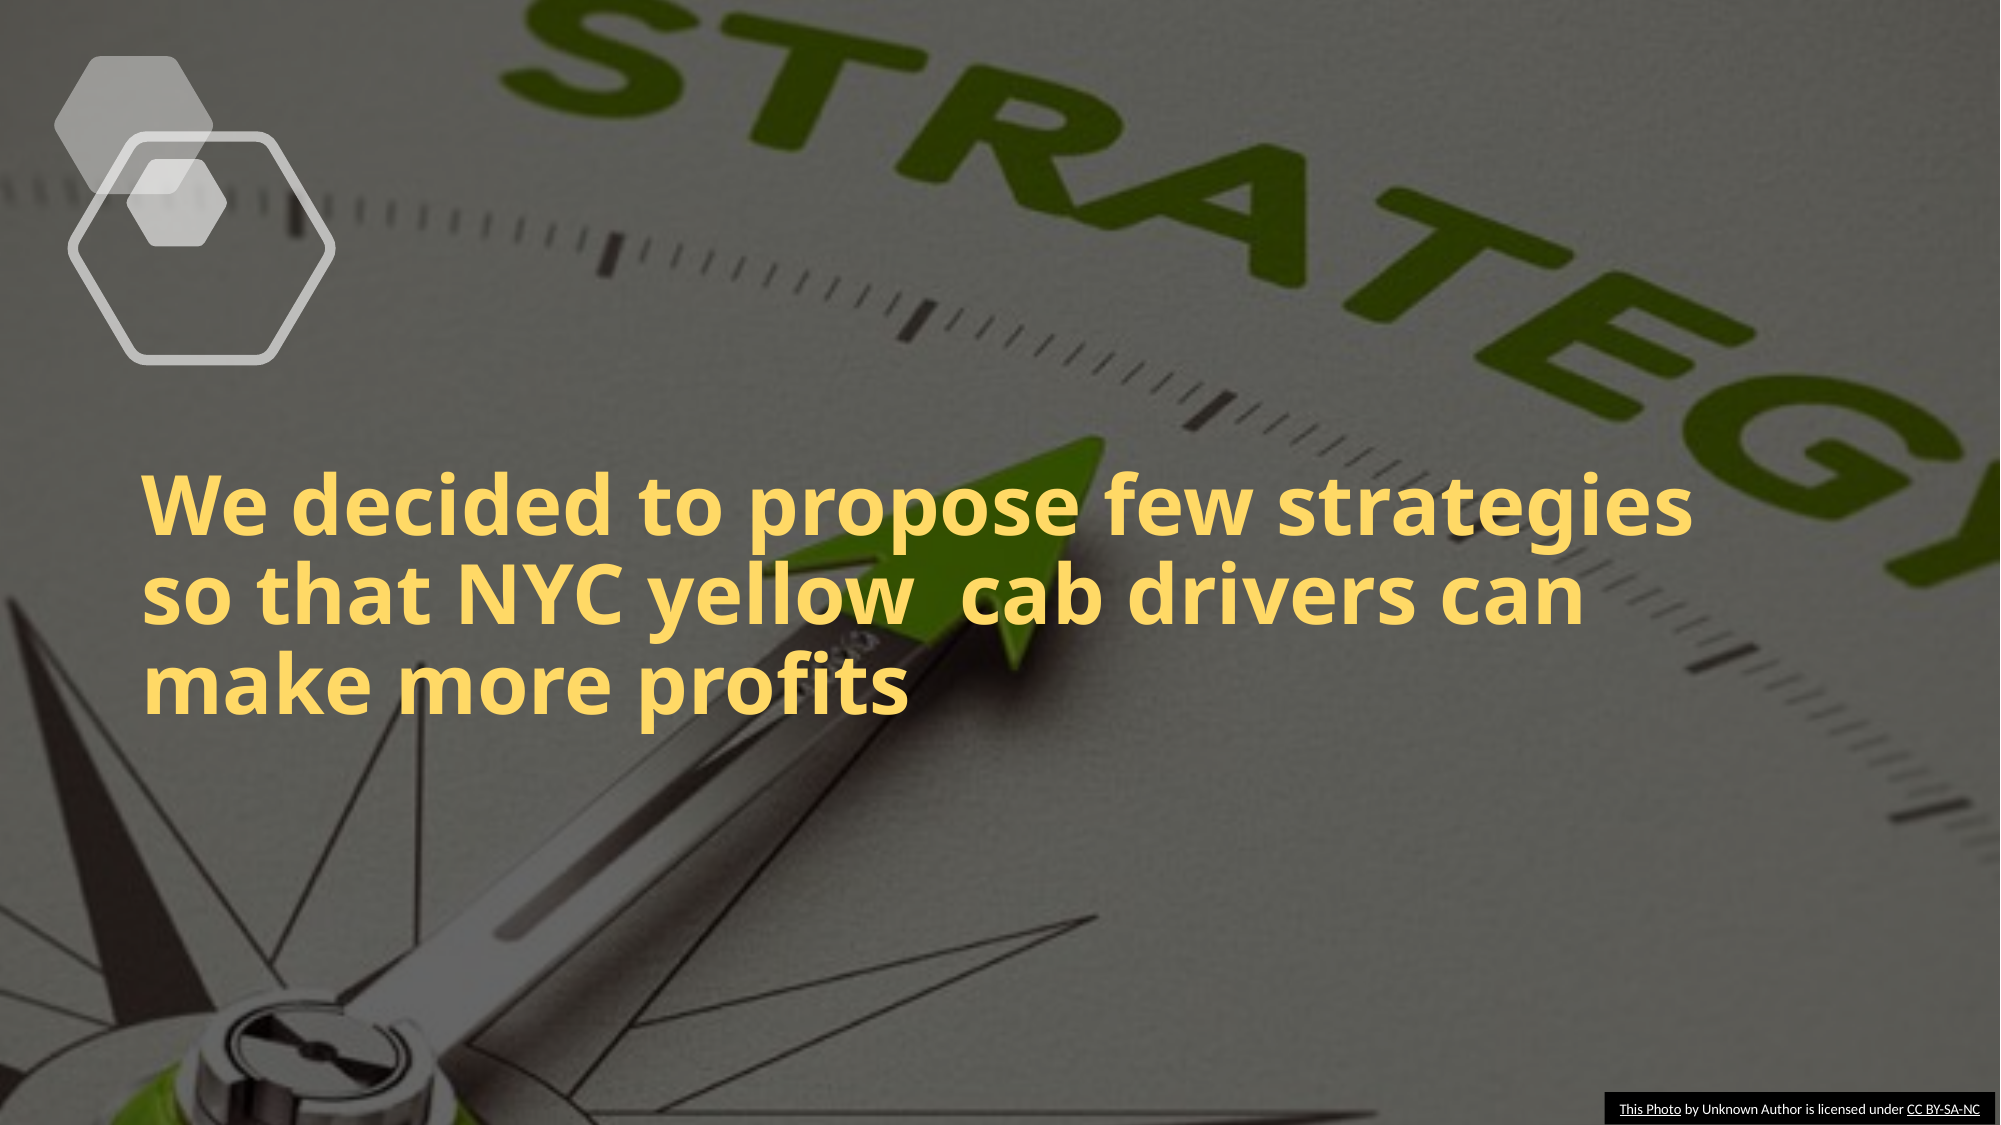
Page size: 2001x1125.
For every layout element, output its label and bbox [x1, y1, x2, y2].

text_box [53, 56, 332, 361]
picture [0, 0, 2000, 1125]
